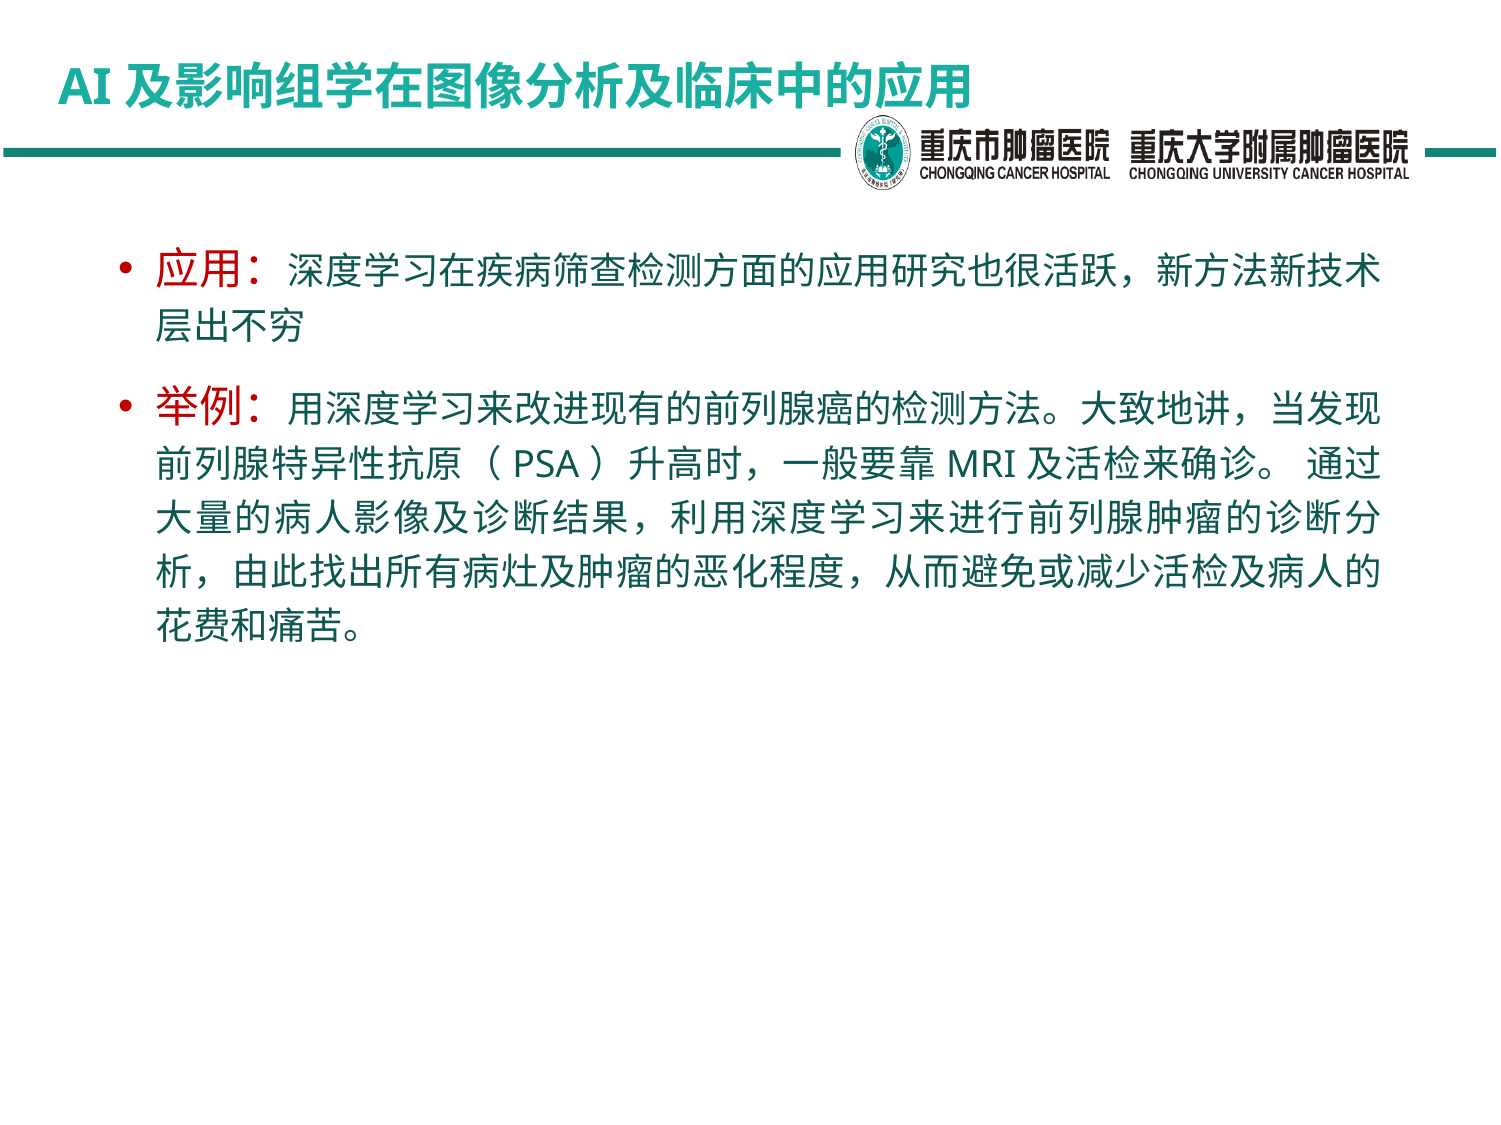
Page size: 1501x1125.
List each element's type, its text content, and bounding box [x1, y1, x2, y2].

picture [855, 115, 1409, 190]
text_box AI及影响组学在图像分析及临床中的应用 [43, 31, 994, 138]
list 应用：深度学习在疾病筛查检测方面的应用研究也很活跃，新方法新技术层出不穷 举例：用深度学习来改进现有的前列腺癌的检测方法。大致地讲，当发现前列腺特异性抗原（PSA）升高时，一般要靠MRI及活检来确诊。 通过大量的病人影像及诊断结果，利用深度学习来进行前列腺肿瘤的诊断分析，由此找出所有病灶及肿瘤的恶化程度，从而避免或减少活检及病人的花费和痛苦。 [103, 222, 1398, 1014]
